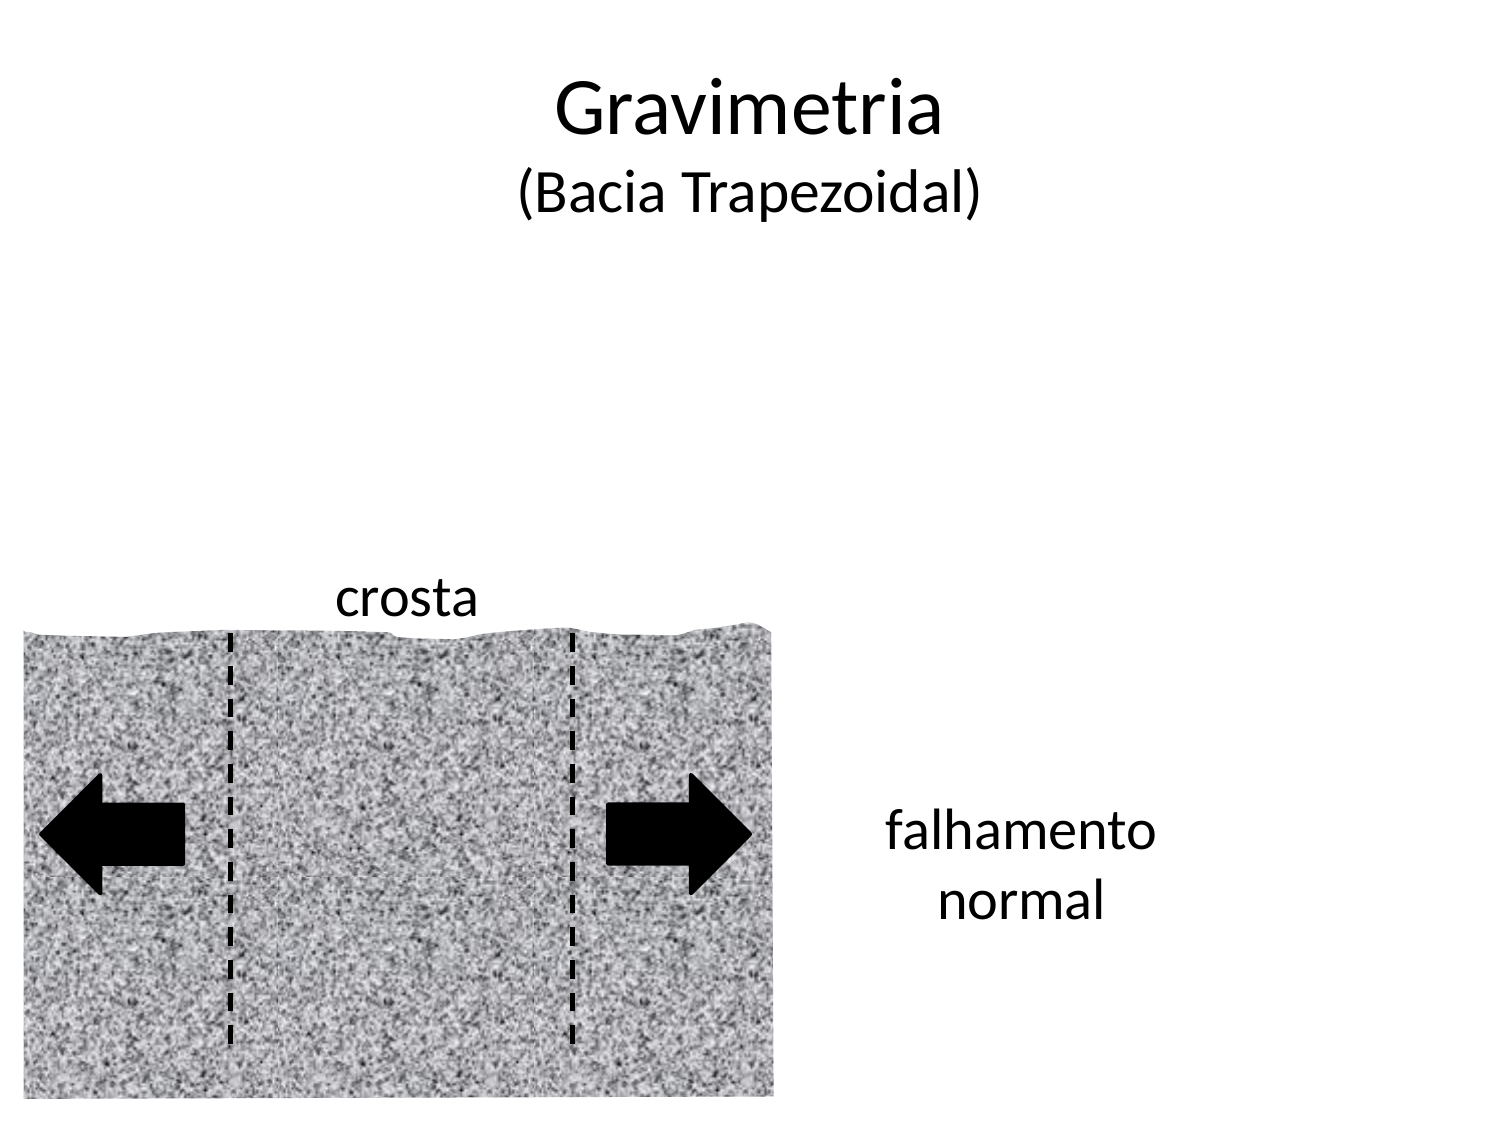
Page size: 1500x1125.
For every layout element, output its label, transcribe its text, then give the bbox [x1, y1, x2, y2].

text_box [606, 773, 753, 896]
text_box falhamento normal [856, 783, 1188, 939]
text_box [21, 620, 776, 1101]
title Gravimetria (Bacia Trapezoidal) [75, 45, 1425, 233]
text_box [39, 773, 186, 896]
text_box crosta [301, 550, 514, 636]
